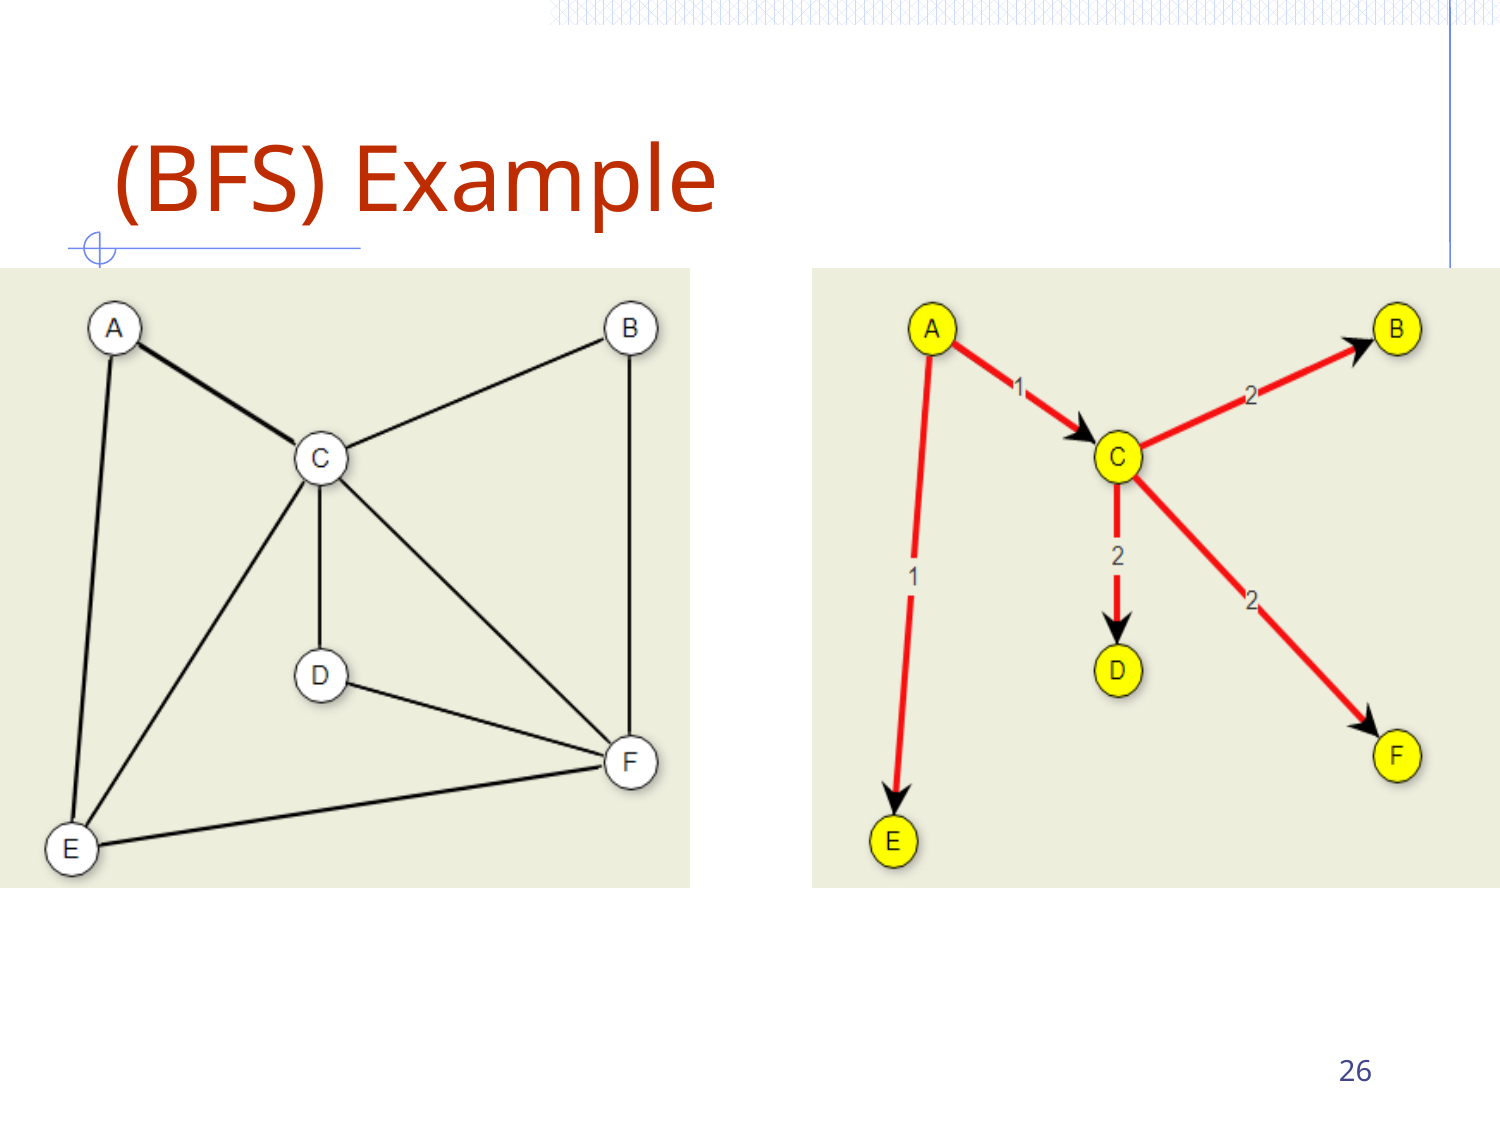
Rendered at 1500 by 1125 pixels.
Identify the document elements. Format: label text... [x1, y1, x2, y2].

slide_number 26 [1074, 1025, 1388, 1100]
picture [0, 268, 690, 888]
title (BFS) Example [99, 50, 1375, 238]
picture [812, 268, 1500, 888]
